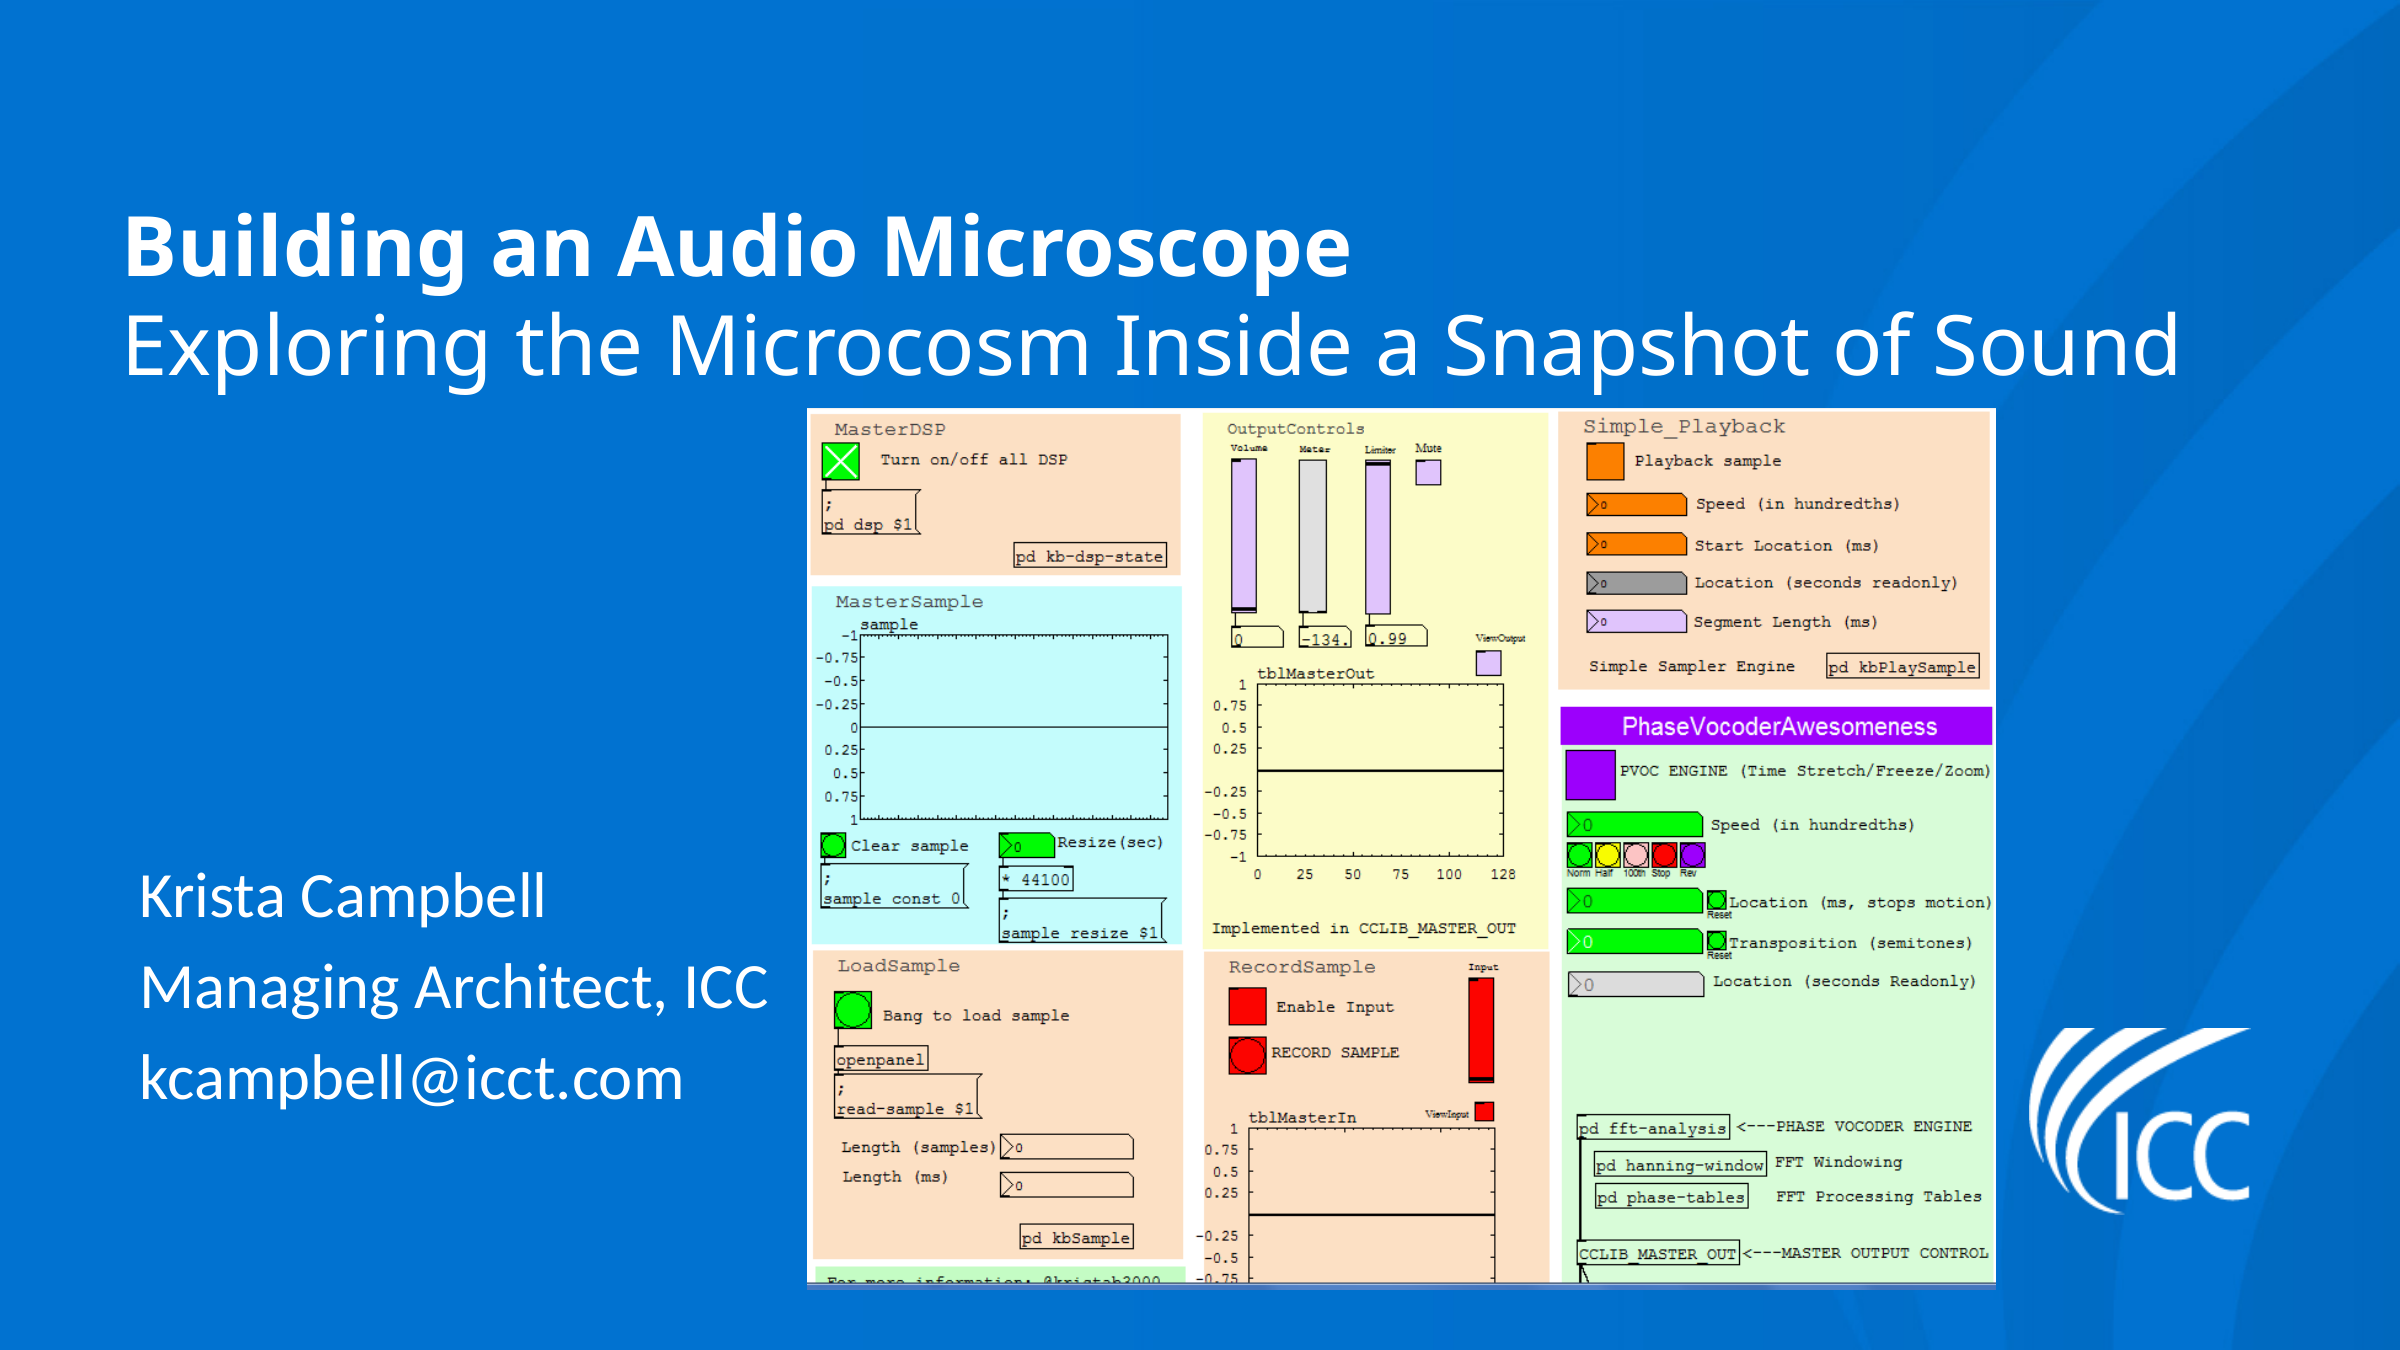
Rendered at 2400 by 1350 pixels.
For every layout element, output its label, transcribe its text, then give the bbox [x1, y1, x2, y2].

subtitle Exploring the Microcosm Inside a Snapshot of Sound [100, 281, 2282, 409]
list Krista Campbell Managing Architect, ICC kcampbell@icct.com [118, 842, 802, 1148]
title Building an Audio Microscope [100, 14, 2141, 281]
picture [0, 0, 2400, 1350]
